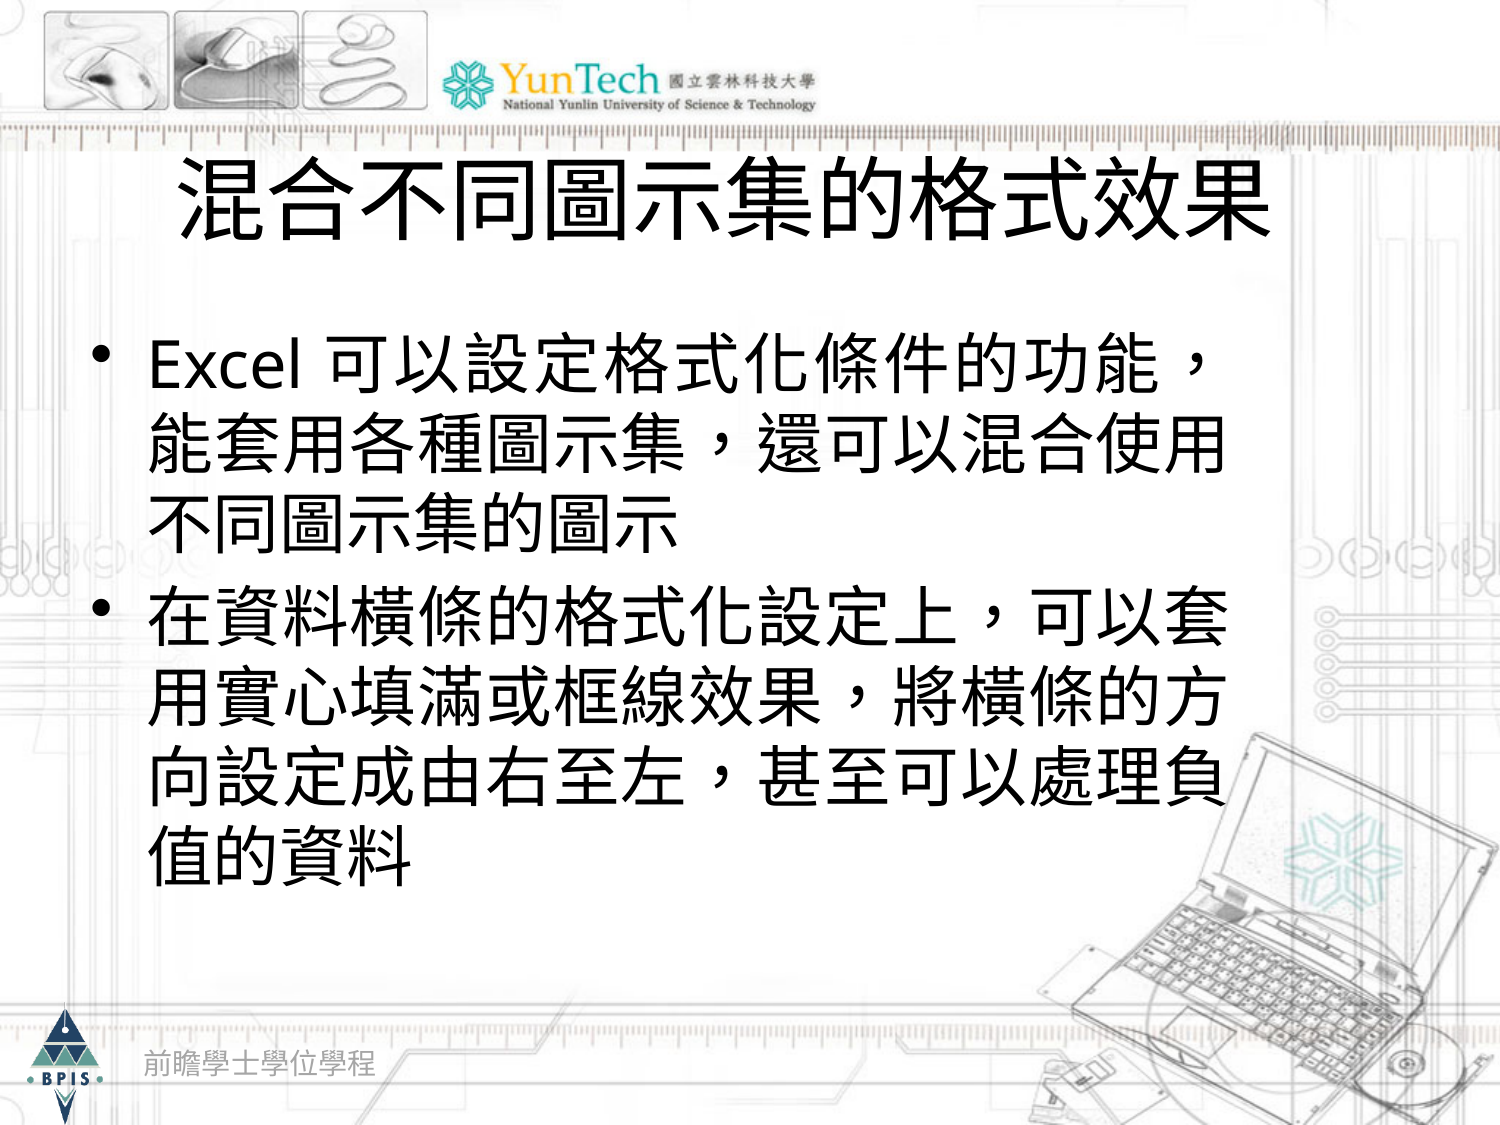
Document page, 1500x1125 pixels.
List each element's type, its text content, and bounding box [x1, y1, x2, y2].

title 混合不同圖示集的格式效果 [49, 103, 1400, 291]
picture [0, 0, 1500, 1125]
list Excel可以設定格式化條件的功能，能套用各種圖示集，還可以混合使用不同圖示集的圖示 在資料橫條的格式化設定上，可以套用實心填滿或框線效果，將橫條的方向設定成由右至左，甚至可以處理負值的資料 [75, 314, 1247, 941]
